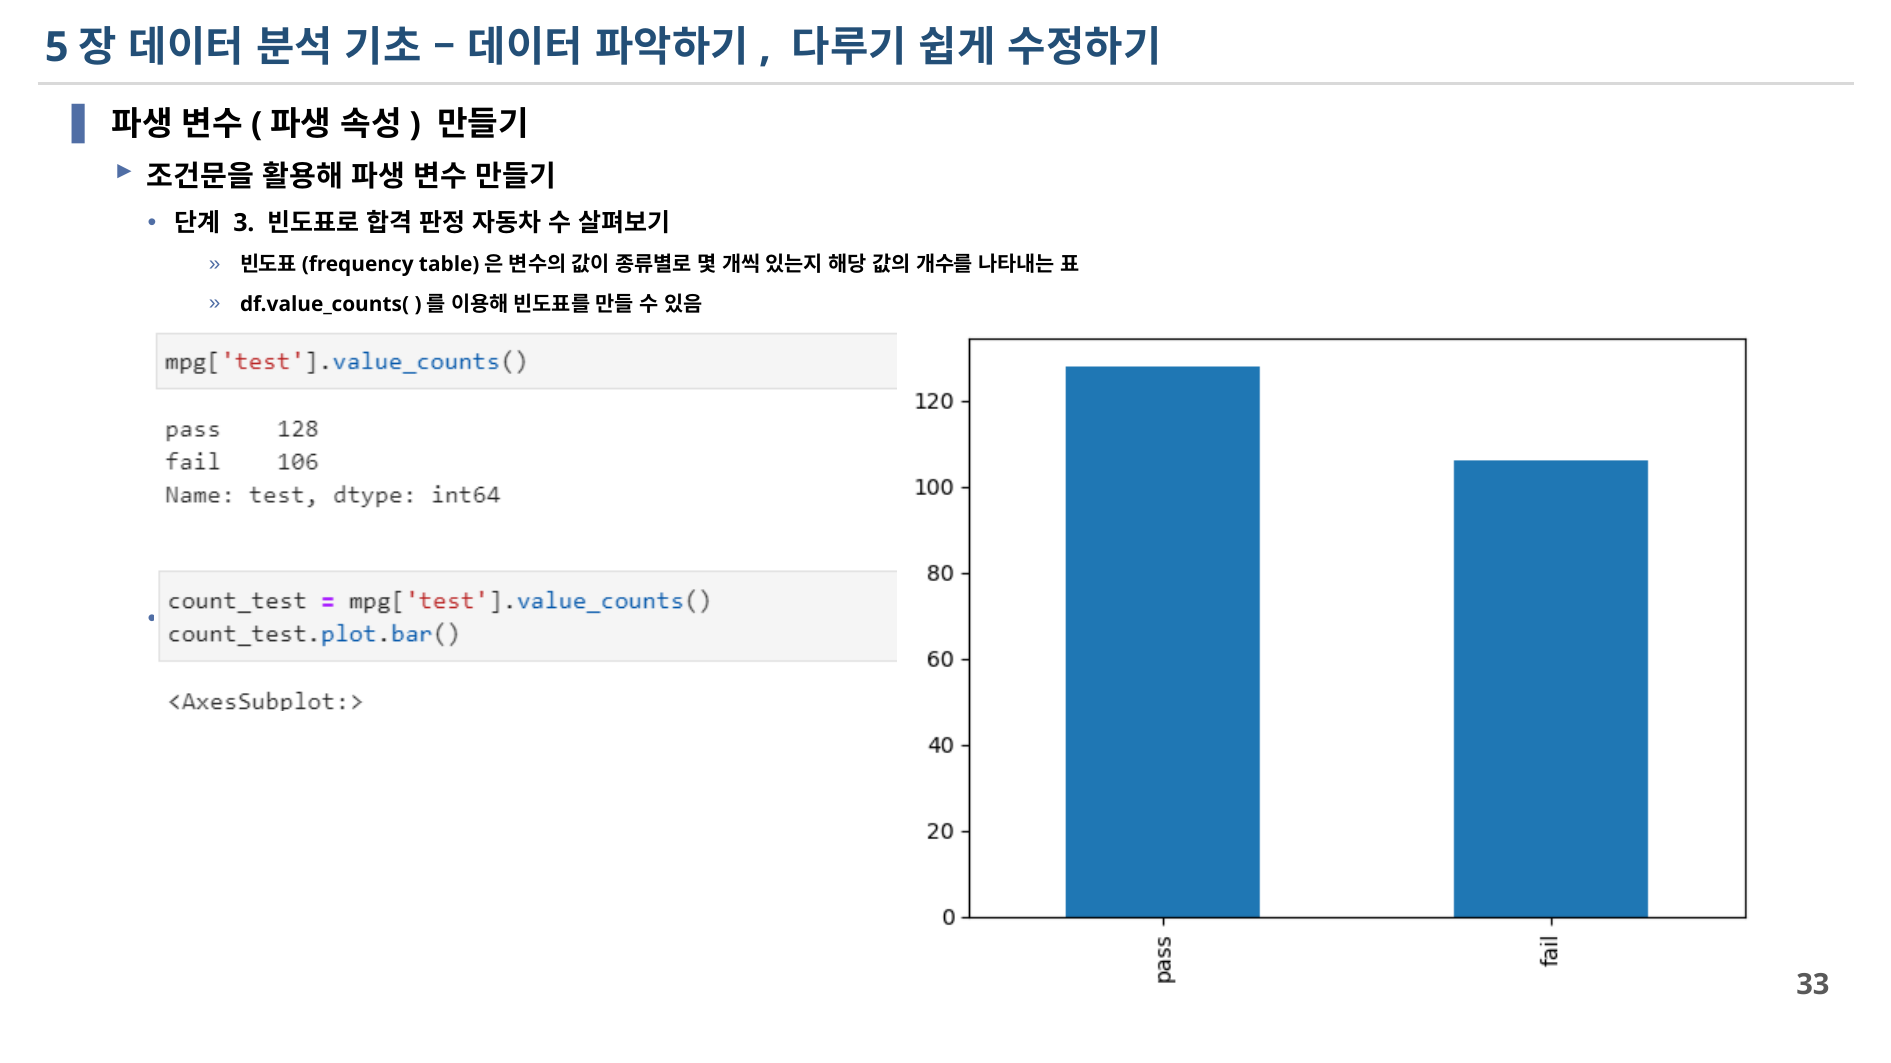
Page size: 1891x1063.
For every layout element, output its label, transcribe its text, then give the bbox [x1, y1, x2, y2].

list 파생 변수(파생 속성) 만들기 조건문을 활용해 파생 변수 만들기 단계 3. 빈도표로 합격 판정 자동차 수 살펴보기 빈도표(frequency table)은 변수의 값이 종류별로 몇 개씩 있는지 해당 값의 개수를 나타내는 표 df.value_counts( )를 이용해 빈도표를 만들 수 있음 단계 4. 막대 그래프로 빈도 표현하기 [43, 94, 1845, 544]
title 5장 데이터 분석 기초 – 데이터 파악하기, 다루기 쉽게 수정하기 [29, 11, 1809, 78]
slide_number 33 [1703, 956, 1845, 1014]
picture [153, 322, 1761, 997]
